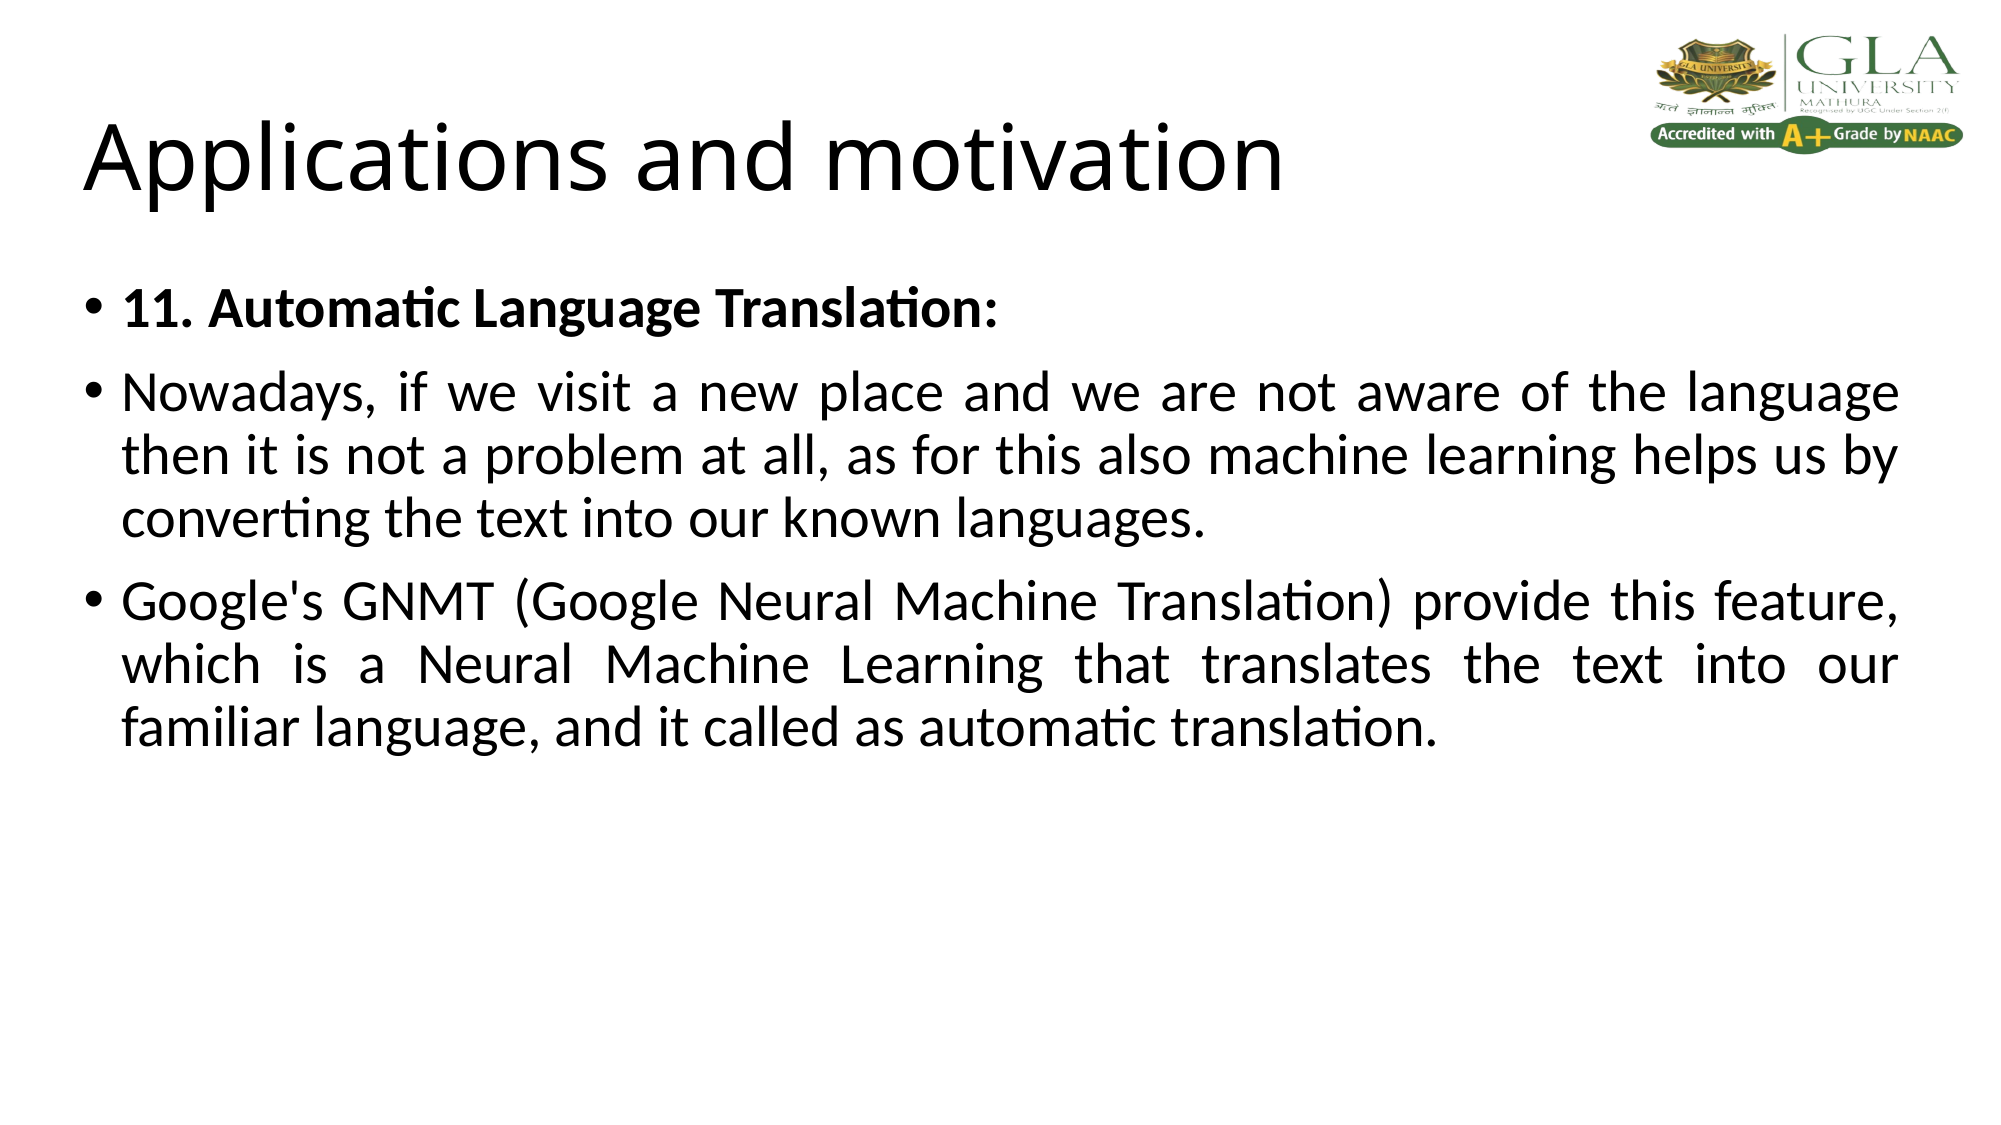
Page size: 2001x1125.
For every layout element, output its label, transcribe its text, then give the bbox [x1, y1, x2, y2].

picture [1635, 0, 1983, 162]
title Applications and motivation [68, 52, 1599, 269]
list 11. Automatic Language Translation: Nowadays, if we visit a new place and we are not aware of the language then it is not a problem at all, as for this also machine learning helps us by converting the text into our known languages. Google's GNMT (Google Neural Machine Translation) provide this feature, which is a Neural Machine Learning that translates the text into our familiar language, and it called as automatic translation. [68, 269, 1916, 984]
